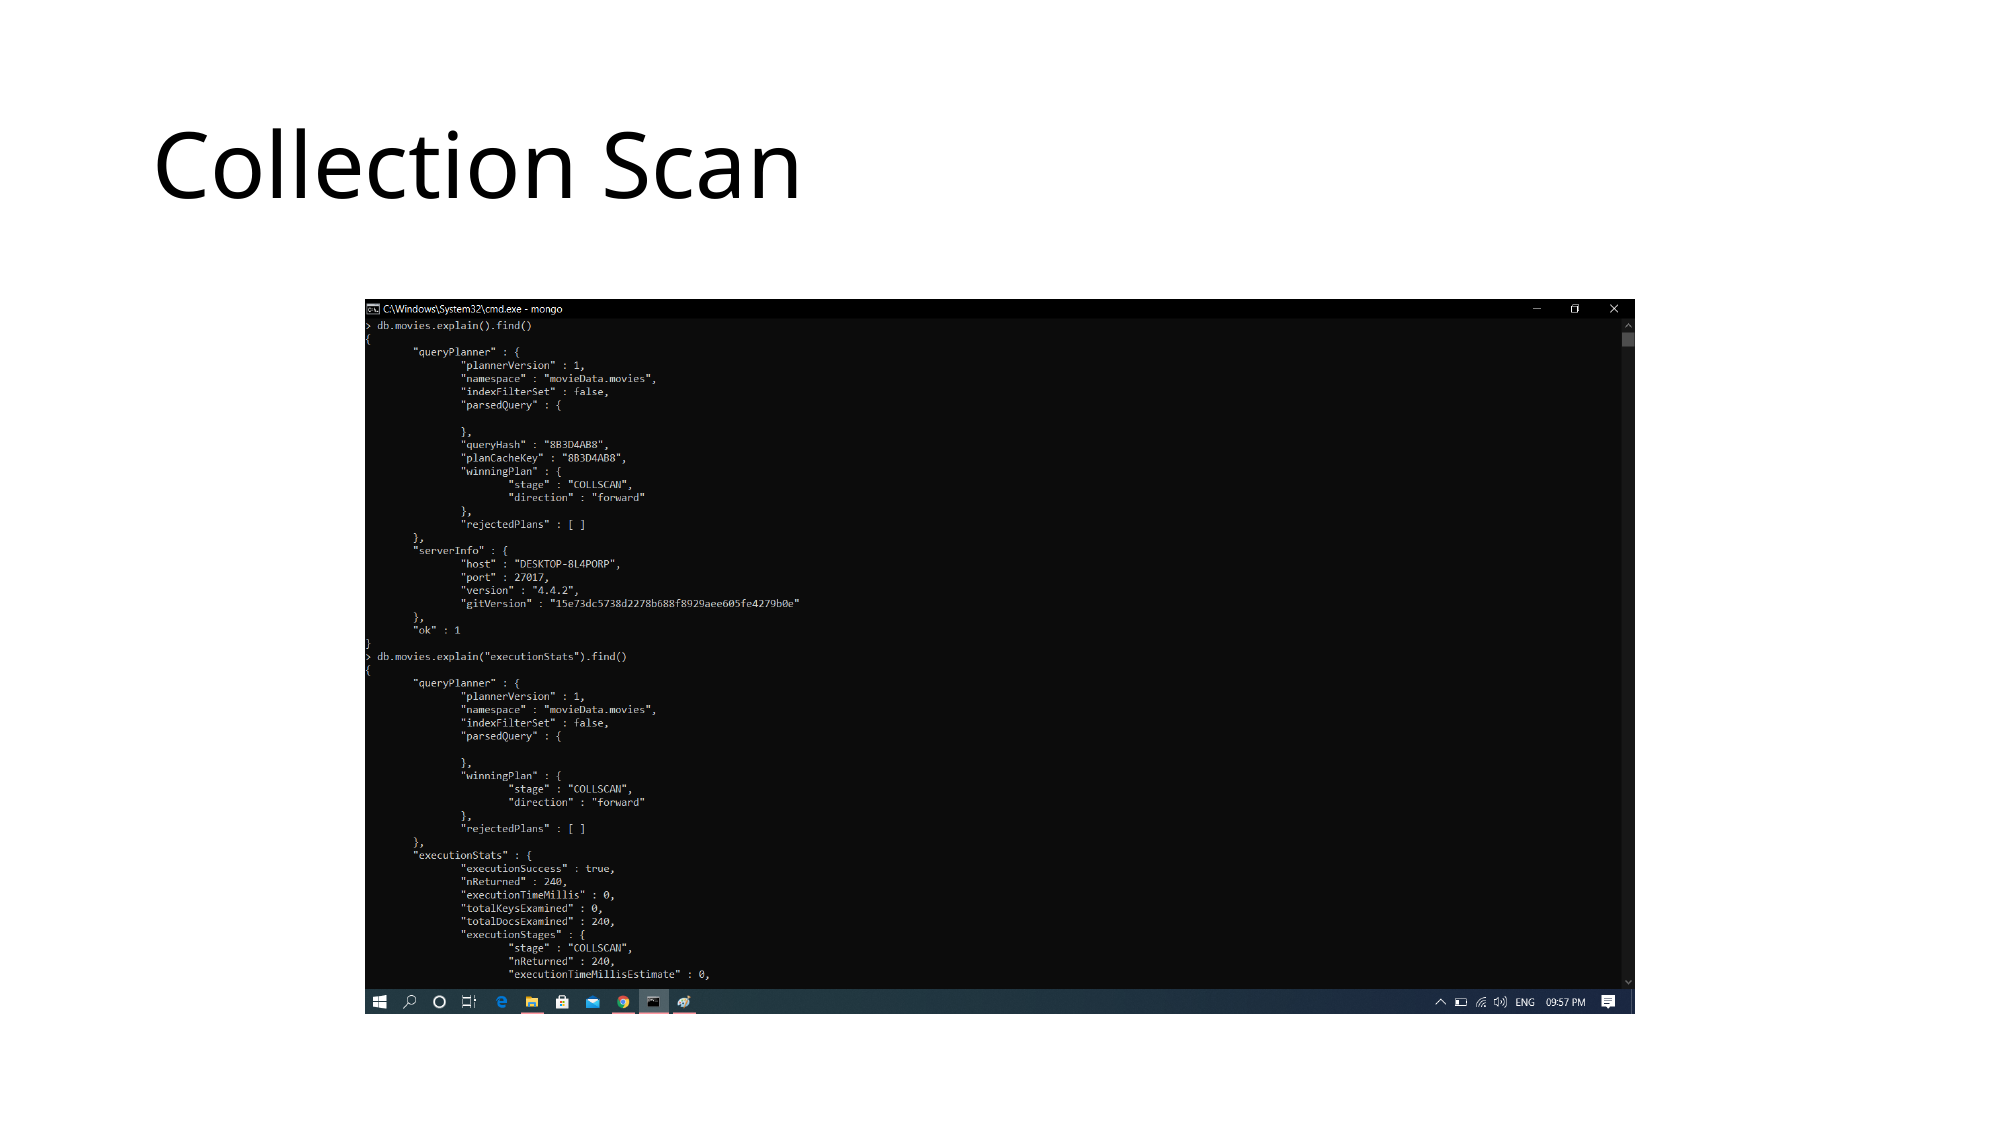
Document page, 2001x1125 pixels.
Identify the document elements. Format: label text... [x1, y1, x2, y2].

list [365, 299, 1635, 1014]
title Collection Scan [137, 59, 1863, 278]
